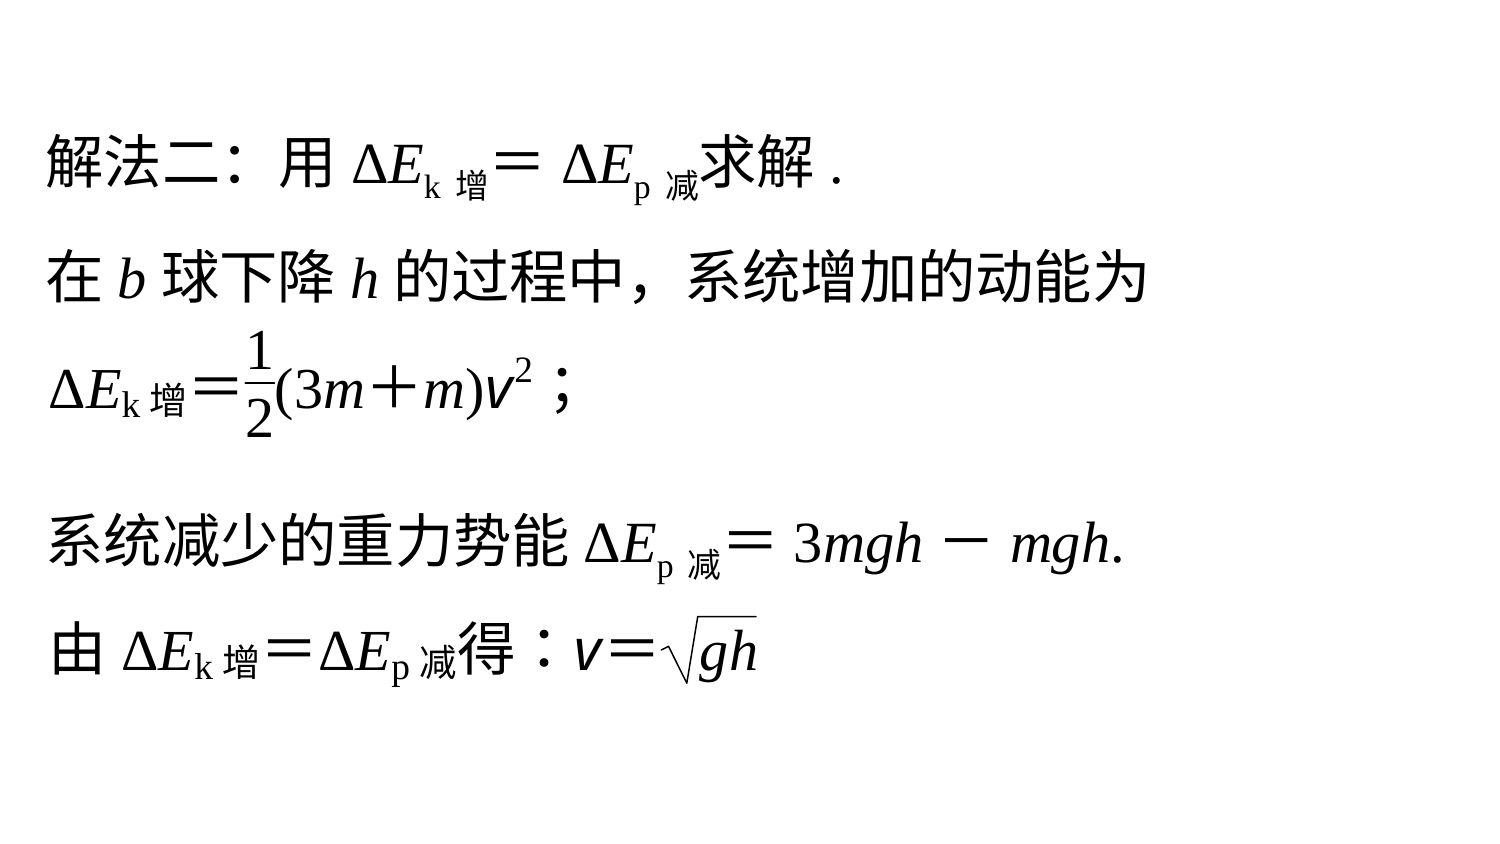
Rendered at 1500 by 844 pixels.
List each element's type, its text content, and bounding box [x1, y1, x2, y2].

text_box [48, 317, 1406, 454]
text_box 解法二：用ΔEk增＝ΔEp减求解. 在b球下降h的过程中，系统增加的动能为 [30, 78, 1466, 318]
text_box 系统减少的重力势能ΔEp减＝3mgh－mgh. [30, 457, 1466, 592]
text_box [48, 597, 1406, 708]
